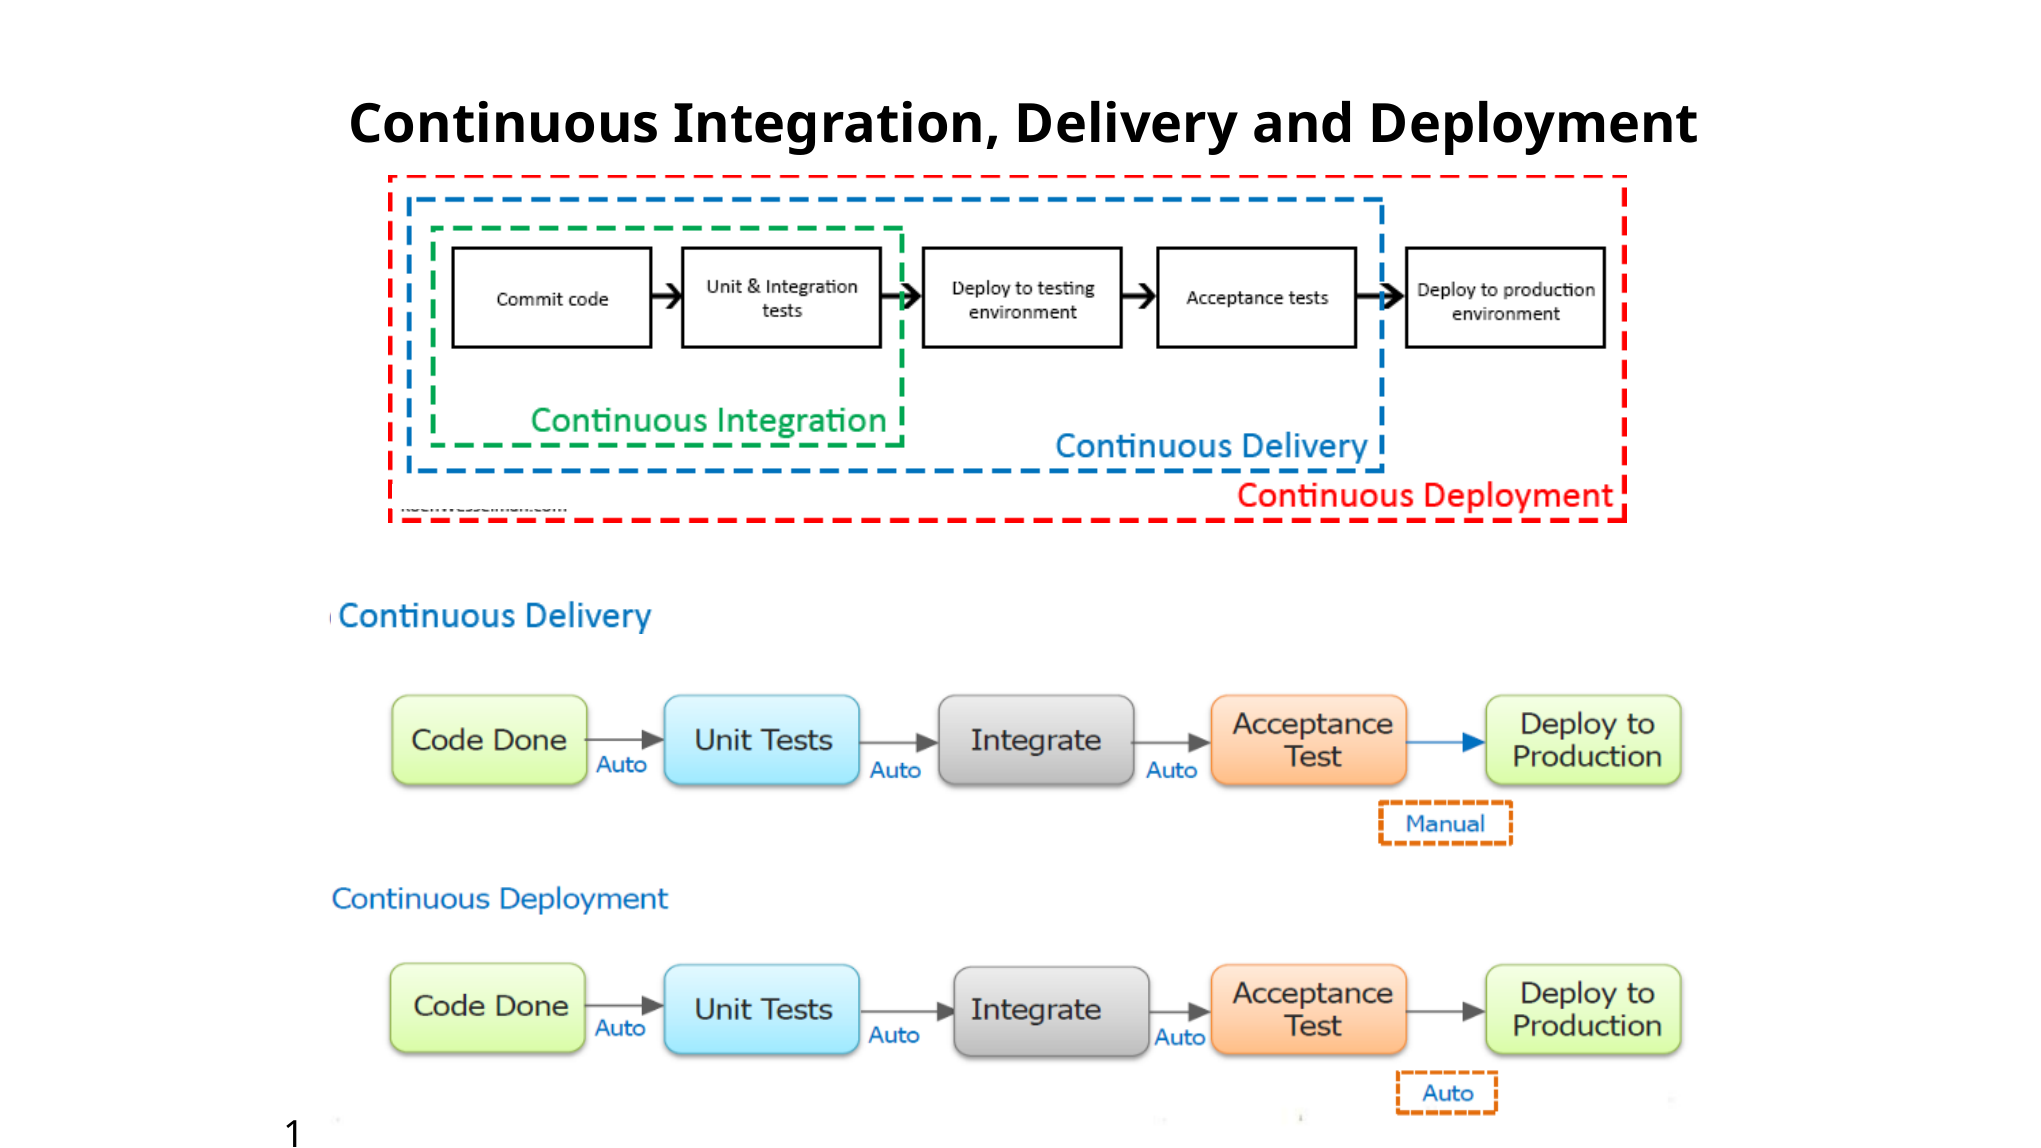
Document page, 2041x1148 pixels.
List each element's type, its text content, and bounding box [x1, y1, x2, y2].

slide_number 12 [268, 1102, 327, 1134]
text_box Continuous Integration, Delivery and Deployment [318, 76, 1731, 166]
picture [318, 562, 1731, 1128]
picture [388, 175, 1627, 523]
